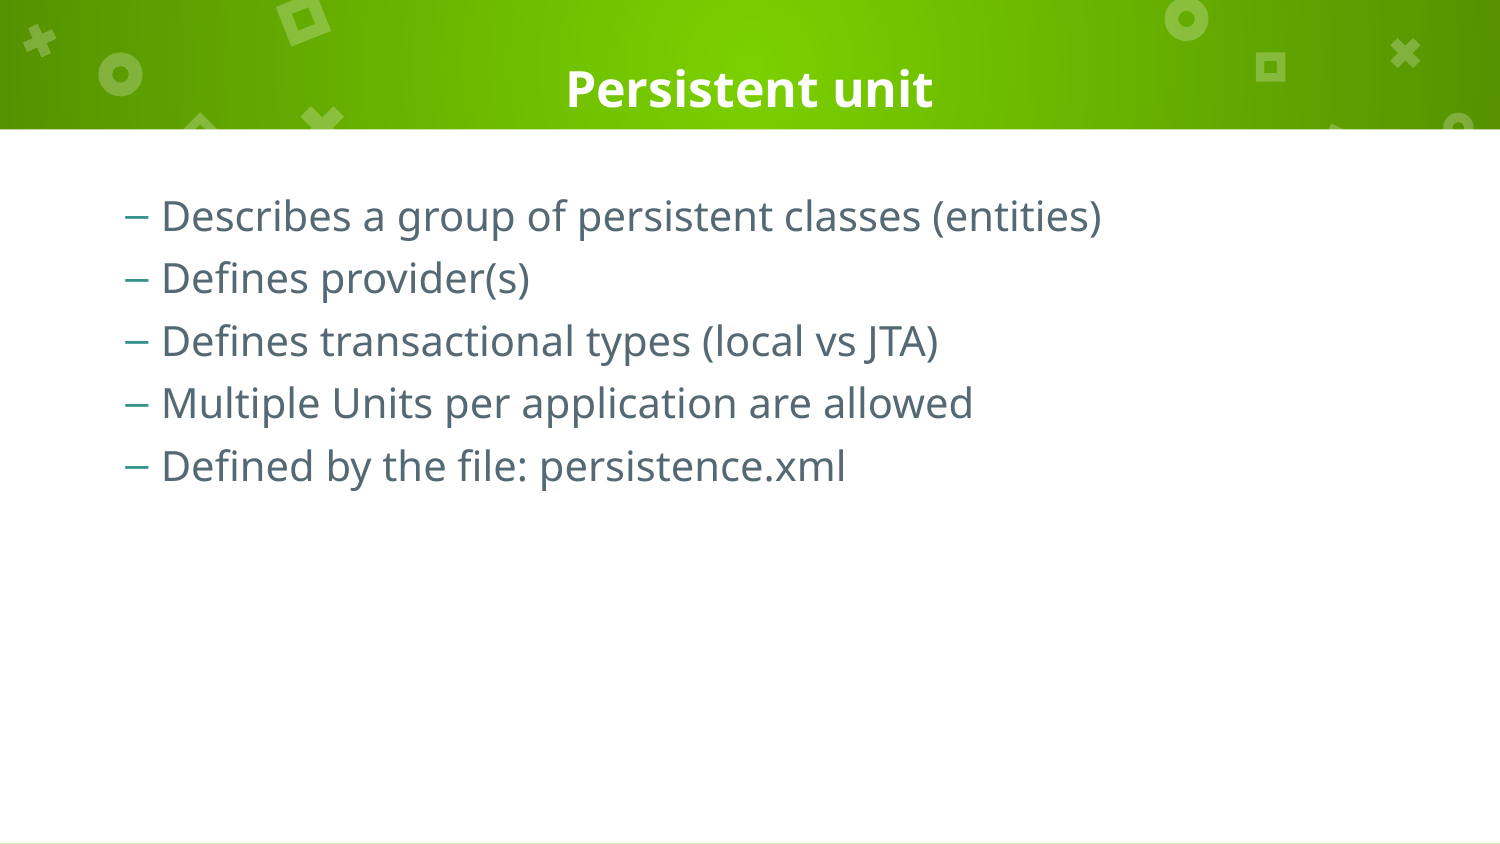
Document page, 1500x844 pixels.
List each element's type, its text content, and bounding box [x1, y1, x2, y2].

text_box Describes a group of persistent classes (entities) Defines provider(s) Defines transactional types (local vs JTA) Multiple Units per application are allowed Defined by the file: persistence.xml [74, 174, 1425, 505]
title Persistent unit [142, 0, 1358, 174]
